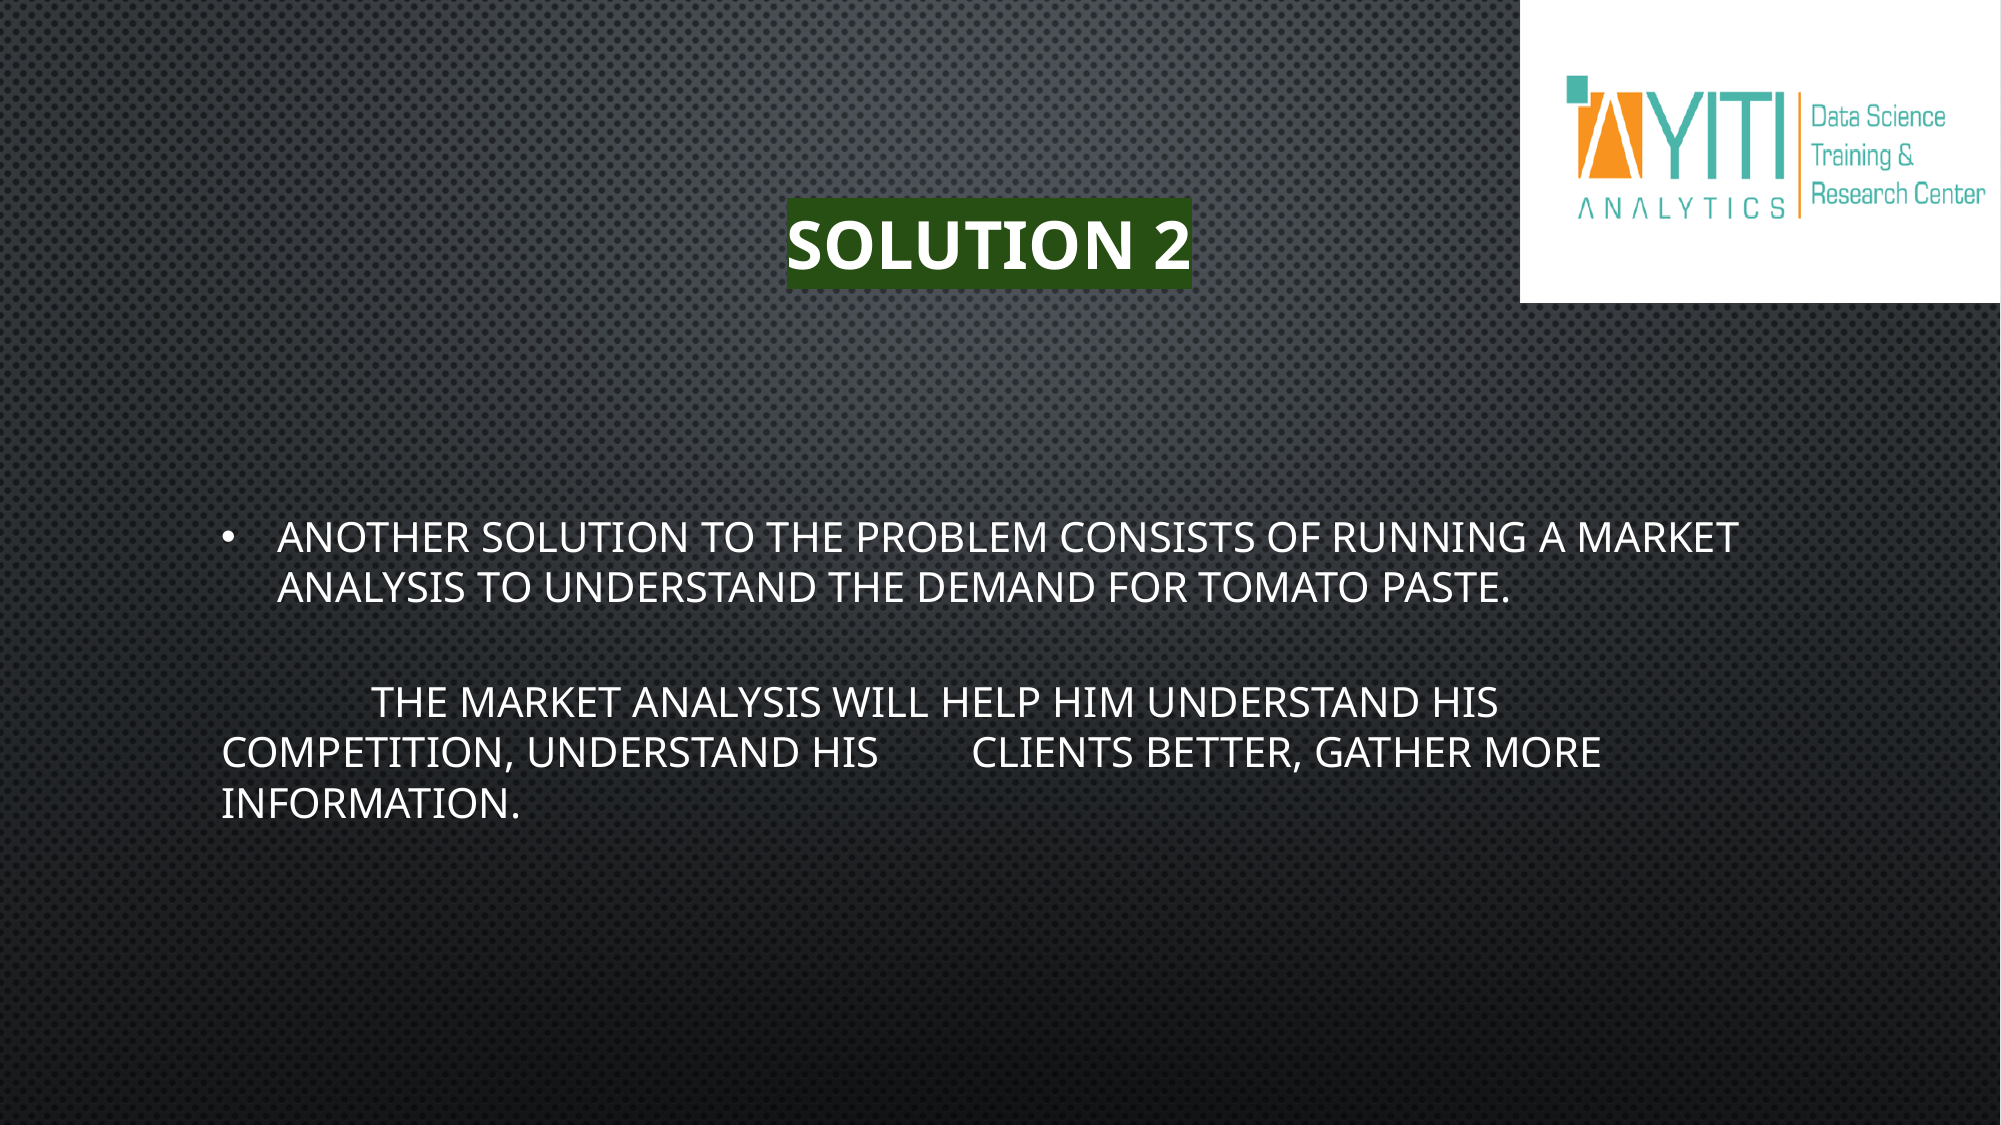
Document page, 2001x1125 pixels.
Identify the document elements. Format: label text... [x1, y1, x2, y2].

list Another solution to the problem consists of running a market analysis to understand the demand for tomato paste. The market analysis will help him understand his competition, understand his clients better, gather more information. [187, 437, 1813, 950]
picture [0, 0, 2001, 1125]
title SOLUTION 2 [95, 86, 1884, 399]
